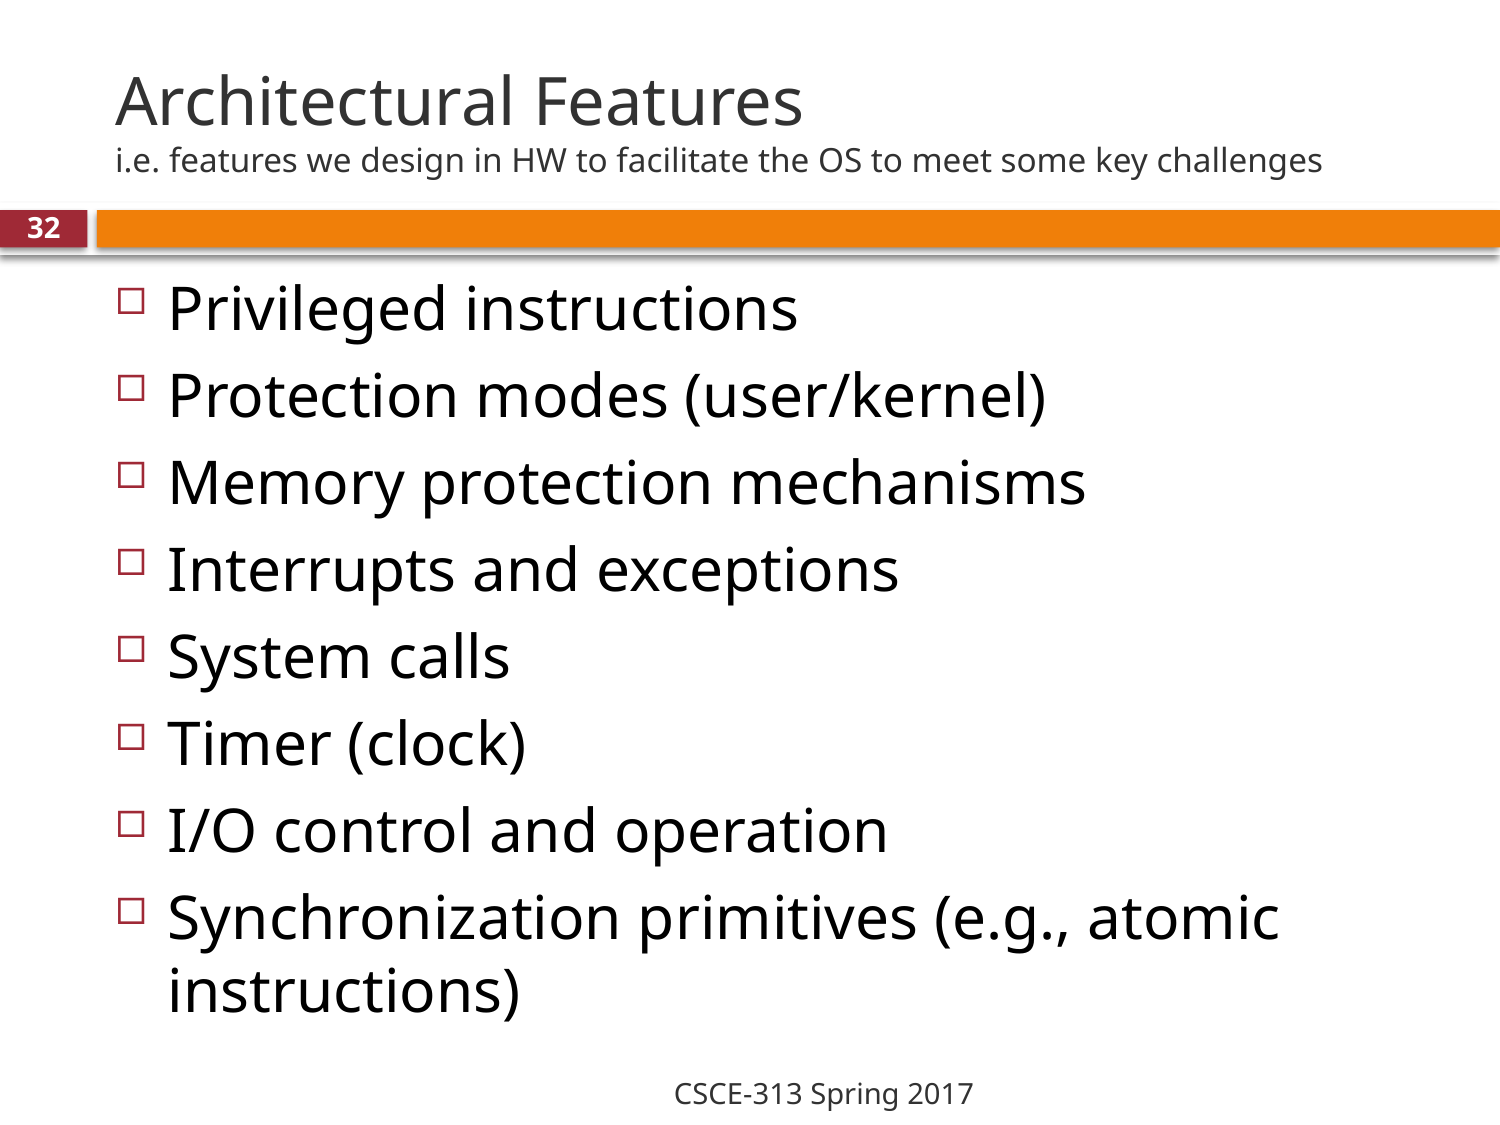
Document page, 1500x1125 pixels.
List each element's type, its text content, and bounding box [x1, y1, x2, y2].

list Privileged instructions Protection modes (user/kernel) Memory protection mechanisms Interrupts and exceptions System calls Timer (clock) I/O control and operation Synchronization primitives (e.g., atomic instructions) [100, 262, 1438, 1038]
slide_number 32 [0, 208, 88, 249]
footer CSCE-313 Spring 2017 [99, 1065, 990, 1125]
title Architectural Features i.e. features we design in HW to facilitate the OS to meet some key challenges [100, 37, 1438, 200]
